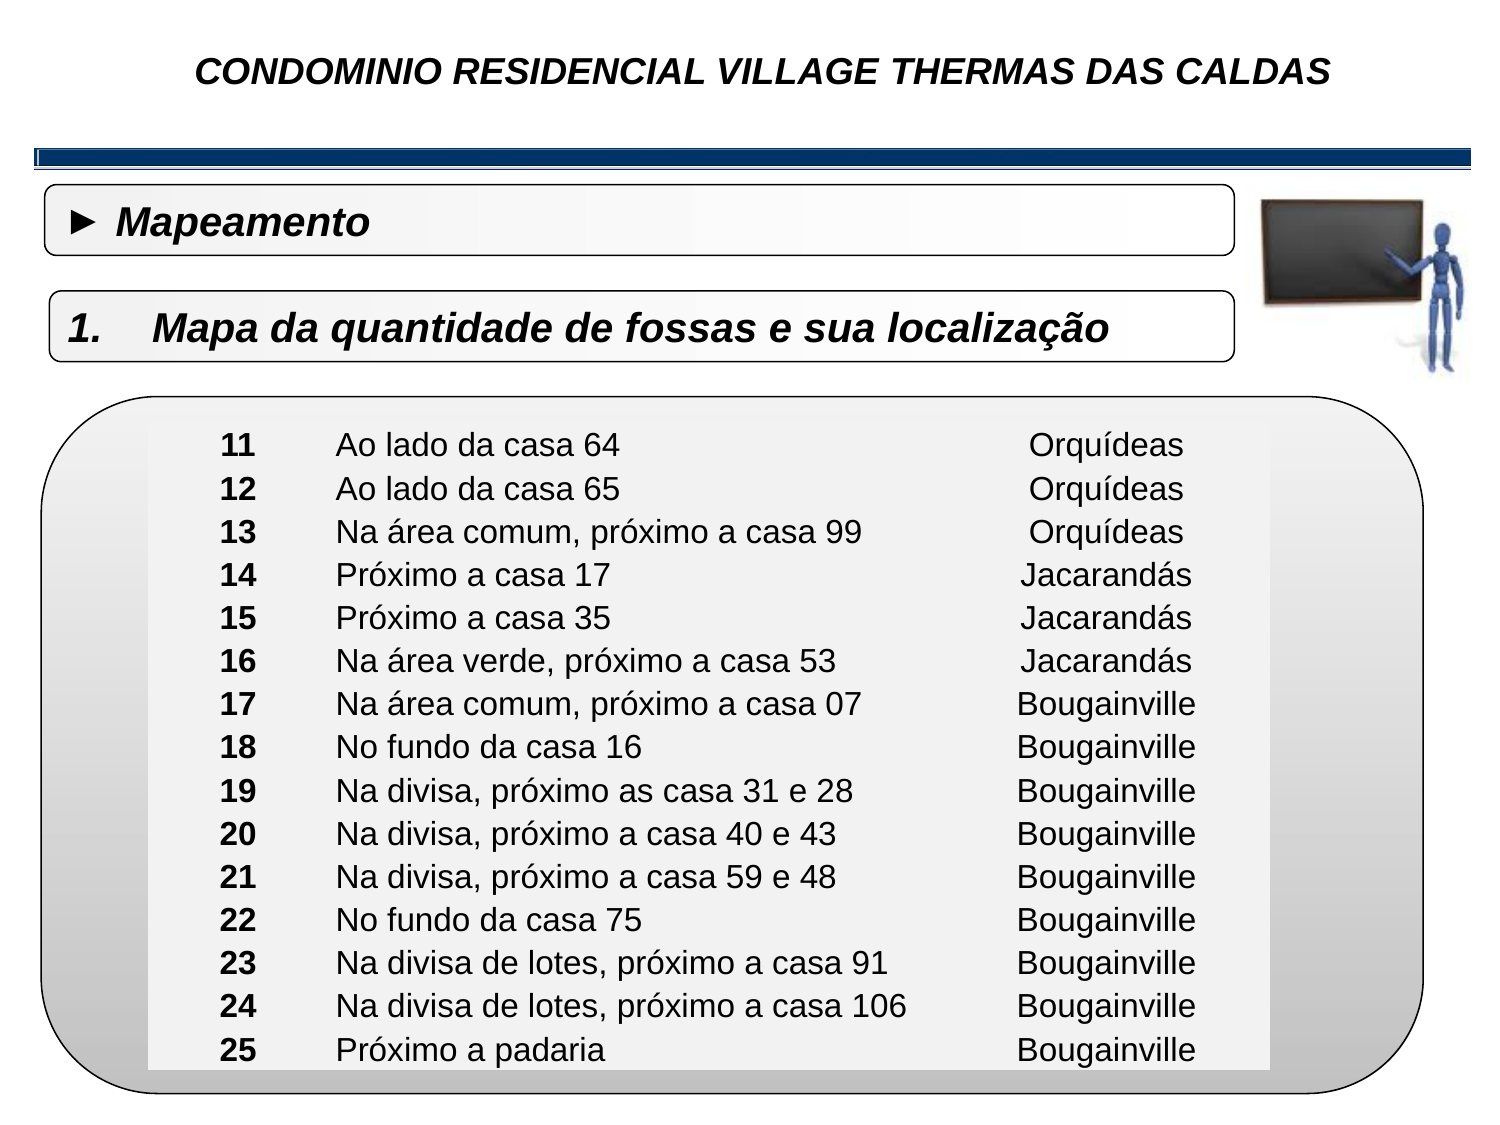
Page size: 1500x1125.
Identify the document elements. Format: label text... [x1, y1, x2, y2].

table_cell Orquídeas [944, 509, 1270, 552]
table_cell 25 [148, 1027, 328, 1070]
table_cell 18 [148, 725, 328, 768]
table_cell No fundo da casa 16 [328, 725, 944, 768]
table_cell Na divisa de lotes, próximo a casa 91 [328, 940, 944, 984]
table_cell Próximo a casa 17 [328, 552, 944, 595]
table_cell 19 [148, 768, 328, 811]
table_cell Próximo a casa 35 [328, 595, 944, 638]
table_cell Bougainville [944, 1027, 1270, 1070]
table_cell Bougainville [944, 940, 1270, 984]
table_cell Bougainville [944, 681, 1270, 725]
table_cell Bougainville [944, 811, 1270, 854]
table_cell Na divisa, próximo as casa 31 e 28 [328, 768, 944, 811]
table_cell Jacarandás [944, 552, 1270, 595]
table_cell Bougainville [944, 854, 1270, 897]
picture [29, 148, 1471, 173]
table_cell 15 [148, 595, 328, 638]
table_cell 21 [148, 854, 328, 897]
picture [1245, 184, 1479, 388]
text_box Mapeamento [44, 184, 1235, 256]
table_cell 17 [148, 681, 328, 725]
table_cell Na divisa, próximo a casa 40 e 43 [328, 811, 944, 854]
table_cell Na área comum, próximo a casa 99 [328, 509, 944, 552]
table_header Ao lado da casa 64 [328, 422, 944, 466]
table_cell 24 [148, 984, 328, 1027]
table_header 11 [148, 422, 328, 466]
table_cell Na área comum, próximo a casa 07 [328, 681, 944, 725]
text_box Mapa da quantidade de fossas e sua localização [49, 290, 1235, 362]
table_cell Bougainville [944, 984, 1270, 1027]
table_cell Bougainville [944, 897, 1270, 940]
table_cell 22 [148, 897, 328, 940]
table_cell 12 [148, 466, 328, 509]
table_cell Na área verde, próximo a casa 53 [328, 638, 944, 681]
table_header Orquídeas [944, 422, 1270, 466]
table_cell Próximo a padaria [328, 1027, 944, 1070]
table_cell Bougainville [944, 768, 1270, 811]
table_cell Orquídeas [944, 466, 1270, 509]
table_cell 20 [148, 811, 328, 854]
table_cell Na divisa de lotes, próximo a casa 106 [328, 984, 944, 1027]
table_cell Jacarandás [944, 595, 1270, 638]
table_cell 13 [148, 509, 328, 552]
table_cell Bougainville [944, 725, 1270, 768]
table_cell 14 [148, 552, 328, 595]
table_cell 16 [148, 638, 328, 681]
table_cell Jacarandás [944, 638, 1270, 681]
table_cell No fundo da casa 75 [328, 897, 944, 940]
table_cell Ao lado da casa 65 [328, 466, 944, 509]
table_cell 23 [148, 940, 328, 984]
table_cell Na divisa, próximo a casa 59 e 48 [328, 854, 944, 897]
text_box [41, 396, 1424, 1094]
text_box CONDOMINIO RESIDENCIAL VILLAGE THERMAS DAS CALDAS [0, 36, 1424, 100]
